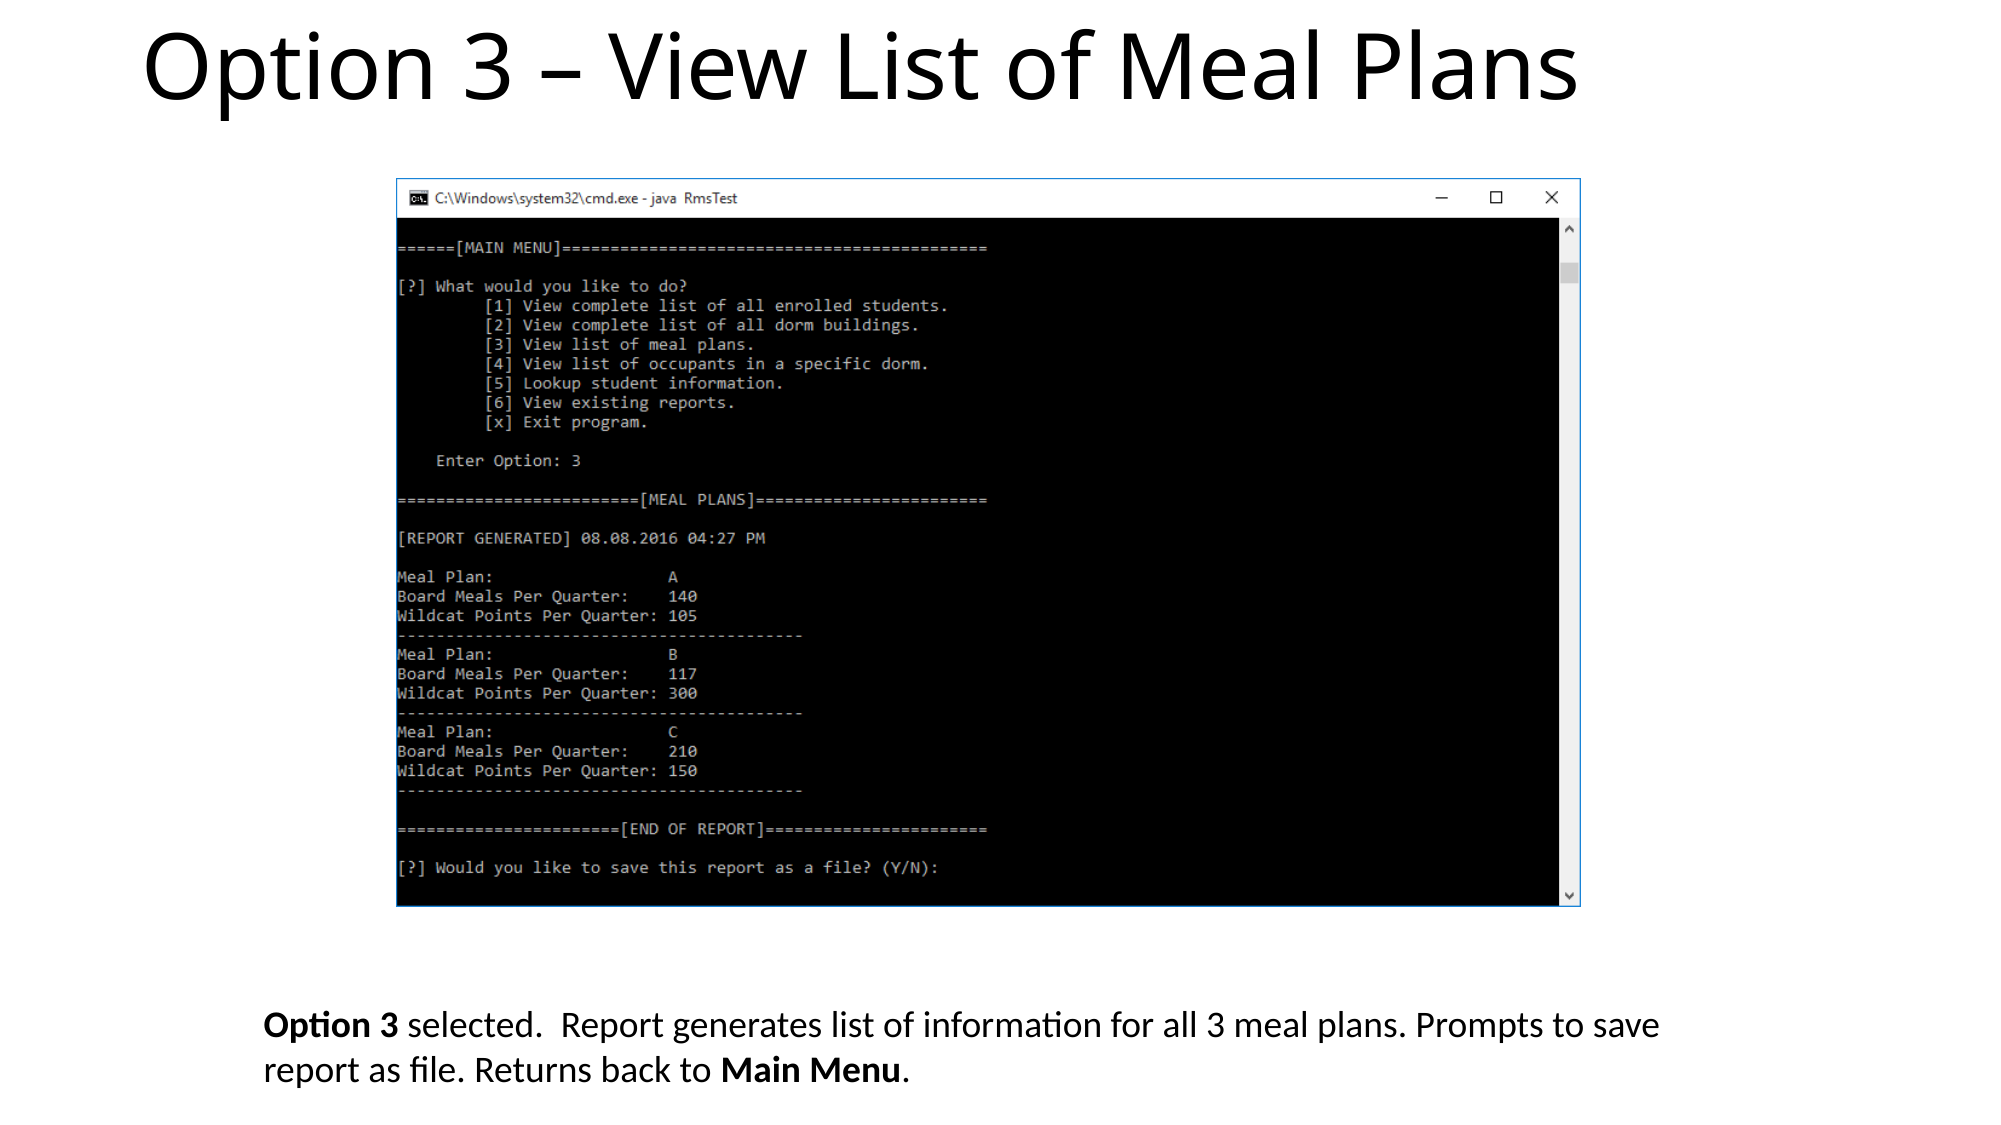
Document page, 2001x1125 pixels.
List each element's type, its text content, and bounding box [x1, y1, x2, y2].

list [396, 178, 1581, 907]
text_box Option 3 selected. Report generates list of information for all 3 meal plans. Prompts to save report as file. Returns back to Main Menu. [248, 992, 1730, 1098]
title Option 3 – View List of Meal Plans [126, 0, 1852, 179]
